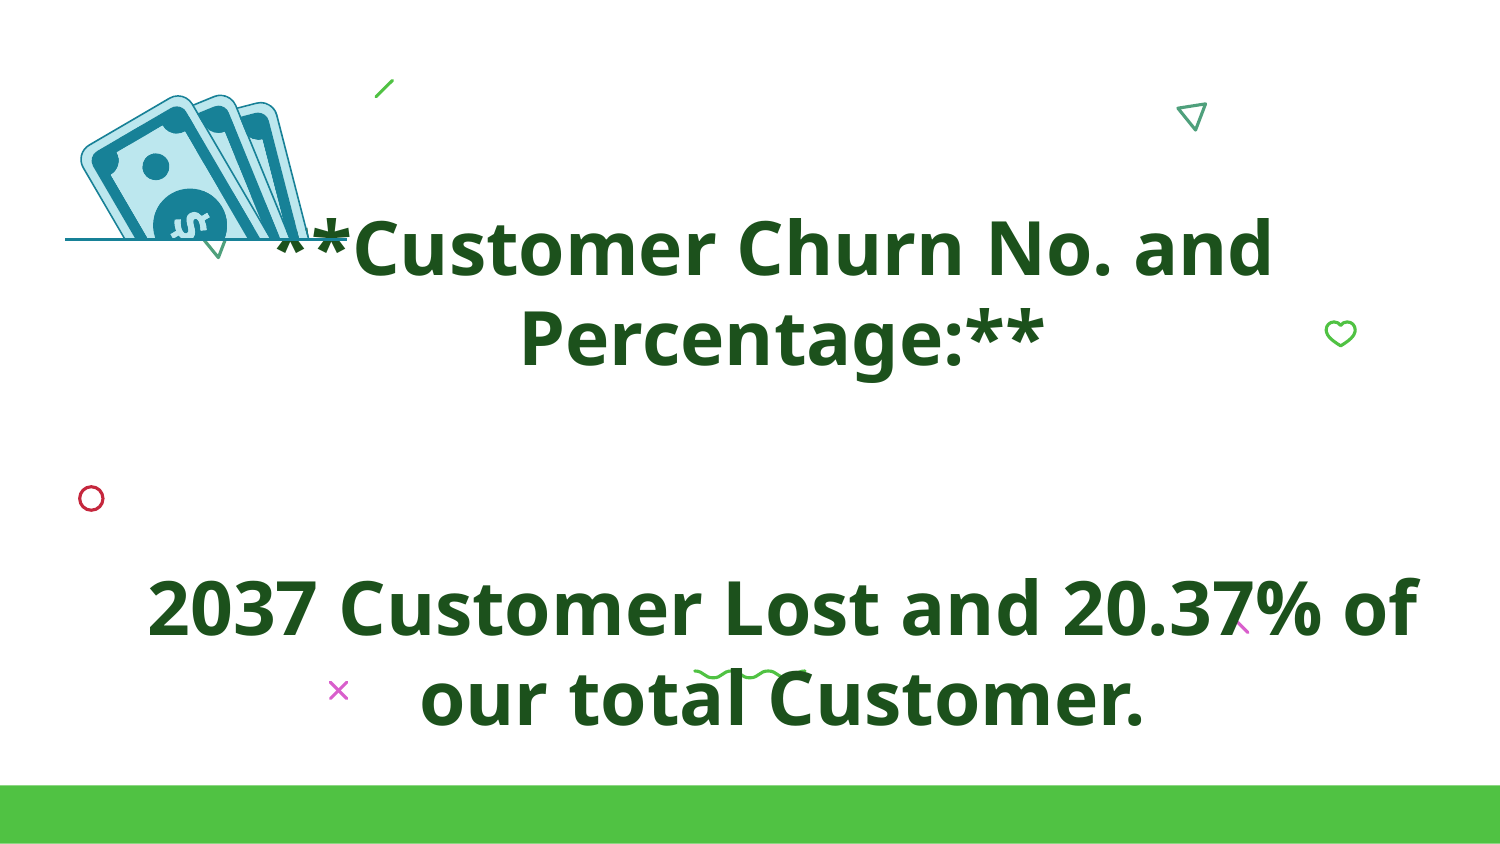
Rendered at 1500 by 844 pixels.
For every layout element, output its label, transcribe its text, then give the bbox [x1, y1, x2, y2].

title **Customer Churn No. and Percentage:** 2037 Customer Lost and 20.37% of our total Customer. [79, 240, 1487, 790]
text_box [79, 94, 310, 238]
